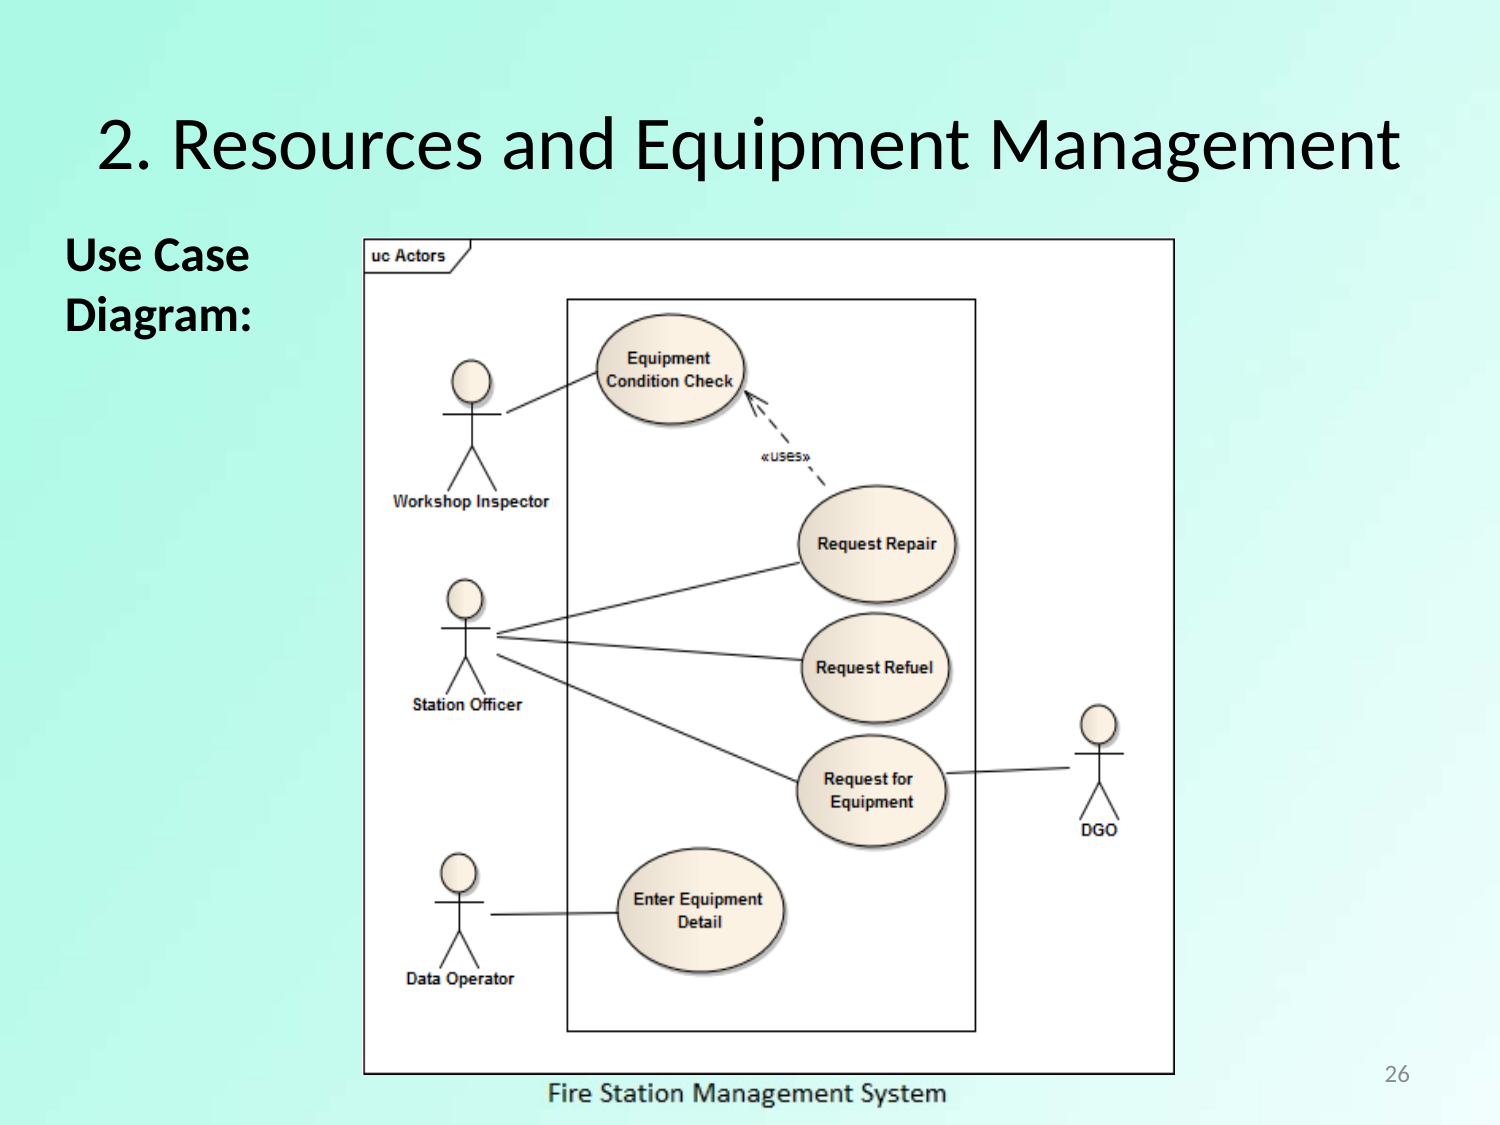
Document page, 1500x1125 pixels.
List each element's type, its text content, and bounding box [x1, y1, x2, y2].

title 2. Resources and Equipment Management [75, 45, 1425, 233]
slide_number 26 [1074, 1042, 1425, 1103]
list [362, 237, 1176, 1076]
text_box Use Case Diagram: [50, 214, 838, 350]
picture [0, 0, 1500, 1125]
